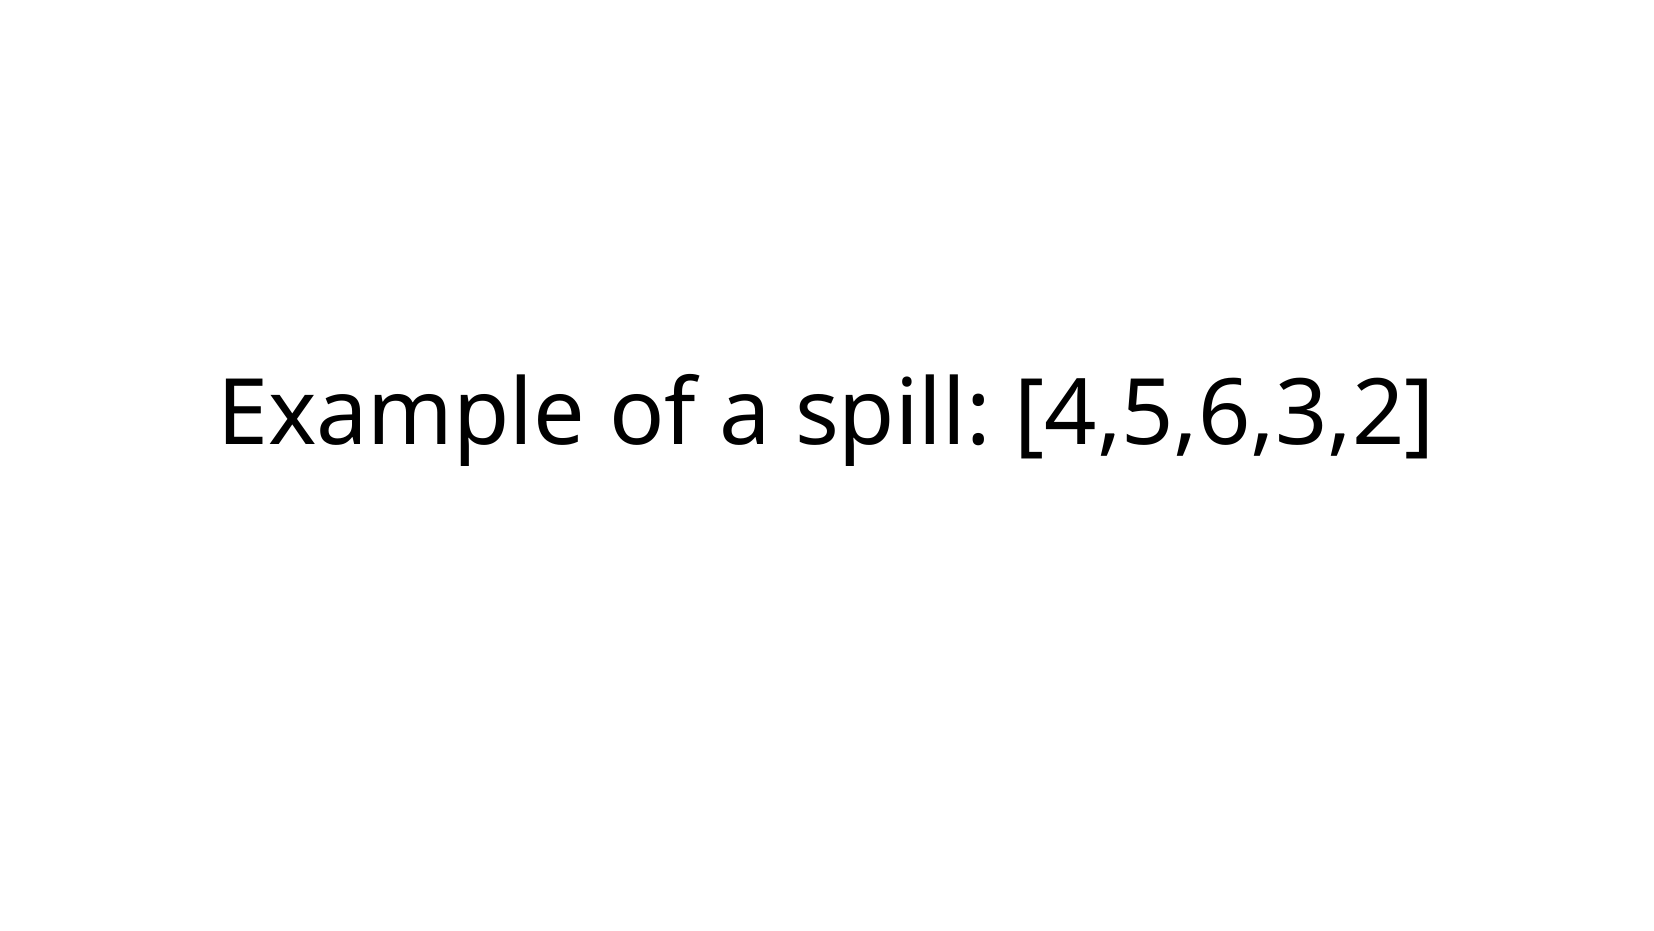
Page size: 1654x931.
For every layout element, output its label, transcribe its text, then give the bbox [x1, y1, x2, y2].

title Example of a spill: [4,5,6,3,2] [82, 330, 1571, 486]
